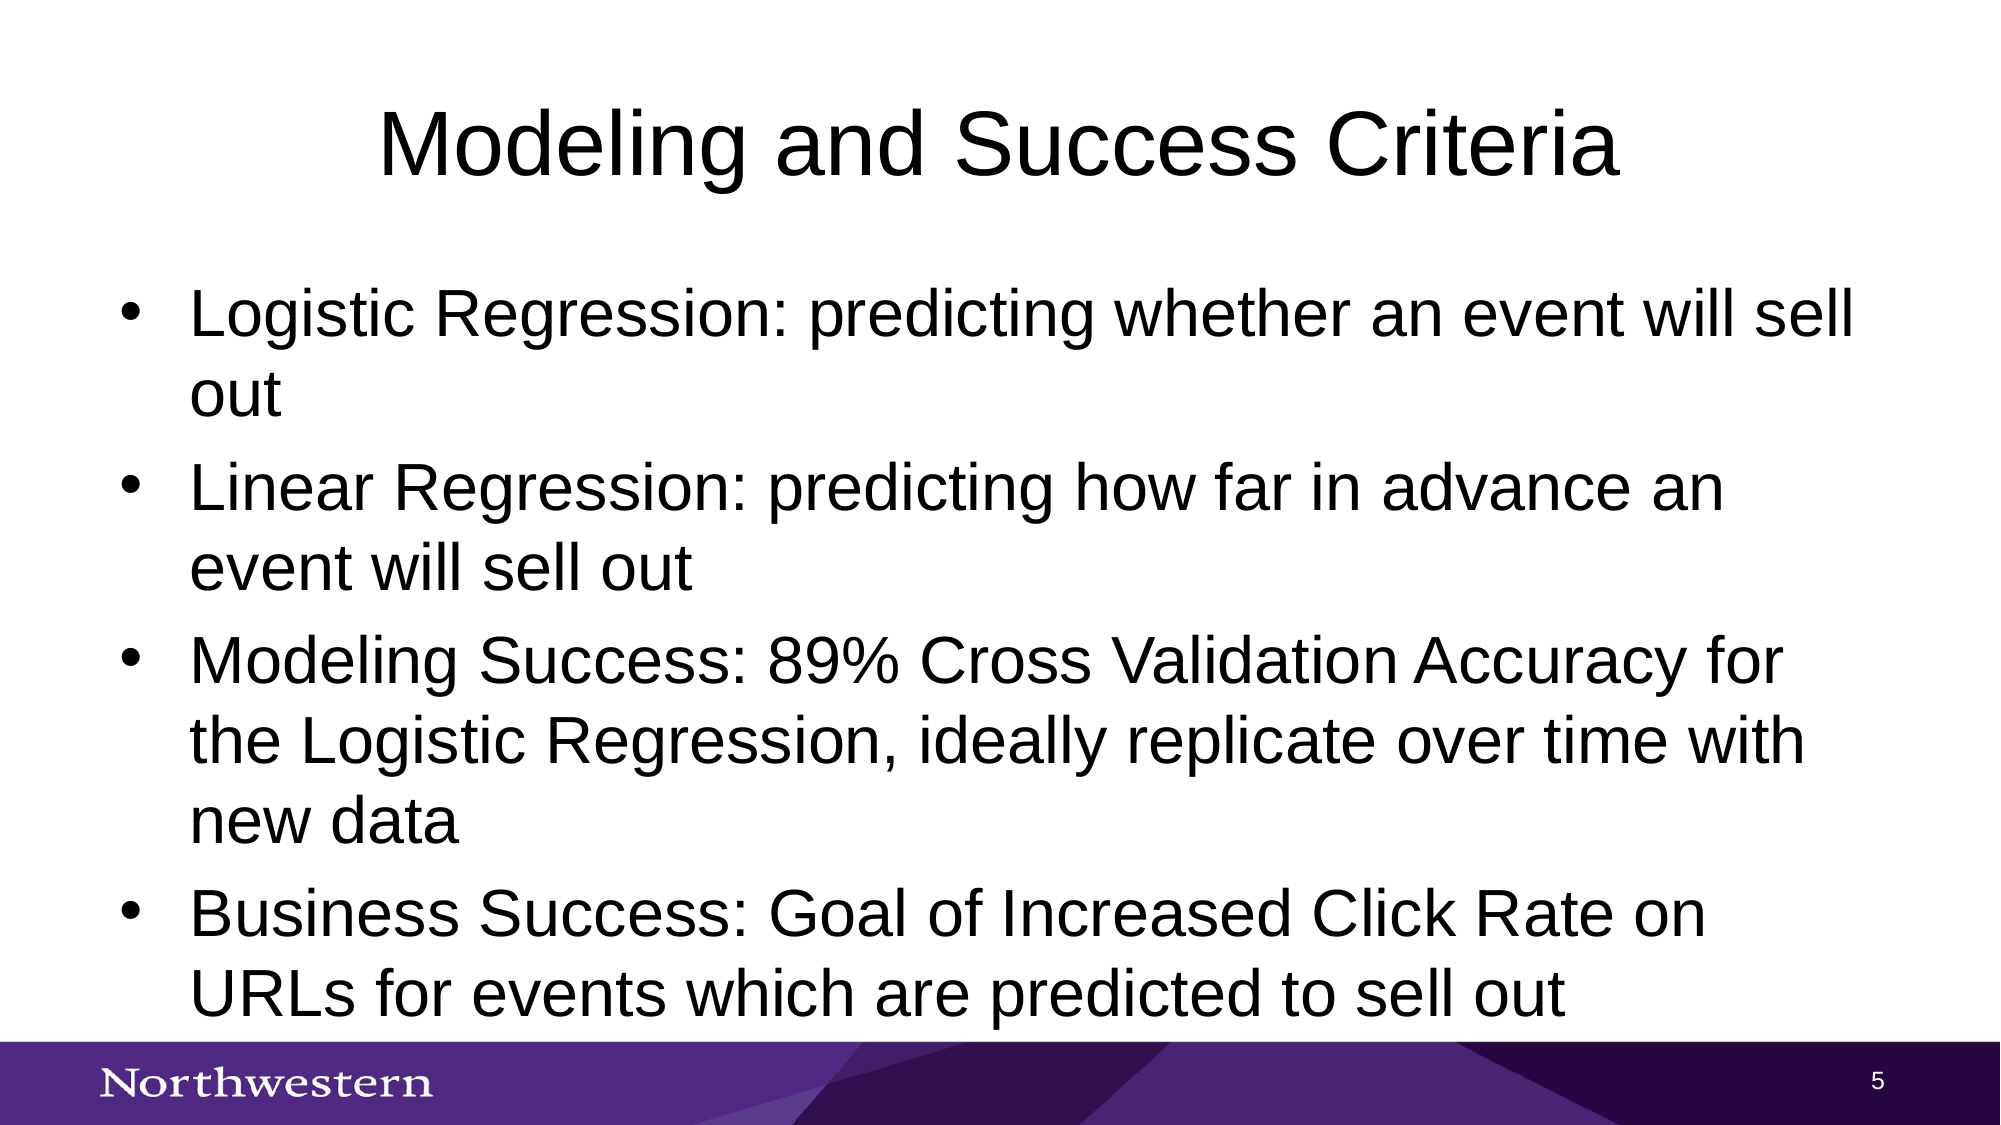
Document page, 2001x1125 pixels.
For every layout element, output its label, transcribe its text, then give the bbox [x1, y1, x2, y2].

list Logistic Regression: predicting whether an event will sell out Linear Regression: predicting how far in advance an event will sell out Modeling Success: 89% Cross Validation Accuracy for the Logistic Regression, ideally replicate over time with new data Business Success: Goal of Increased Click Rate on URLs for events which are predicted to sell out [99, 262, 1900, 1005]
picture [0, 0, 2000, 1125]
title Modeling and Success Criteria [99, 45, 1900, 233]
slide_number 5 [1433, 1042, 1900, 1103]
